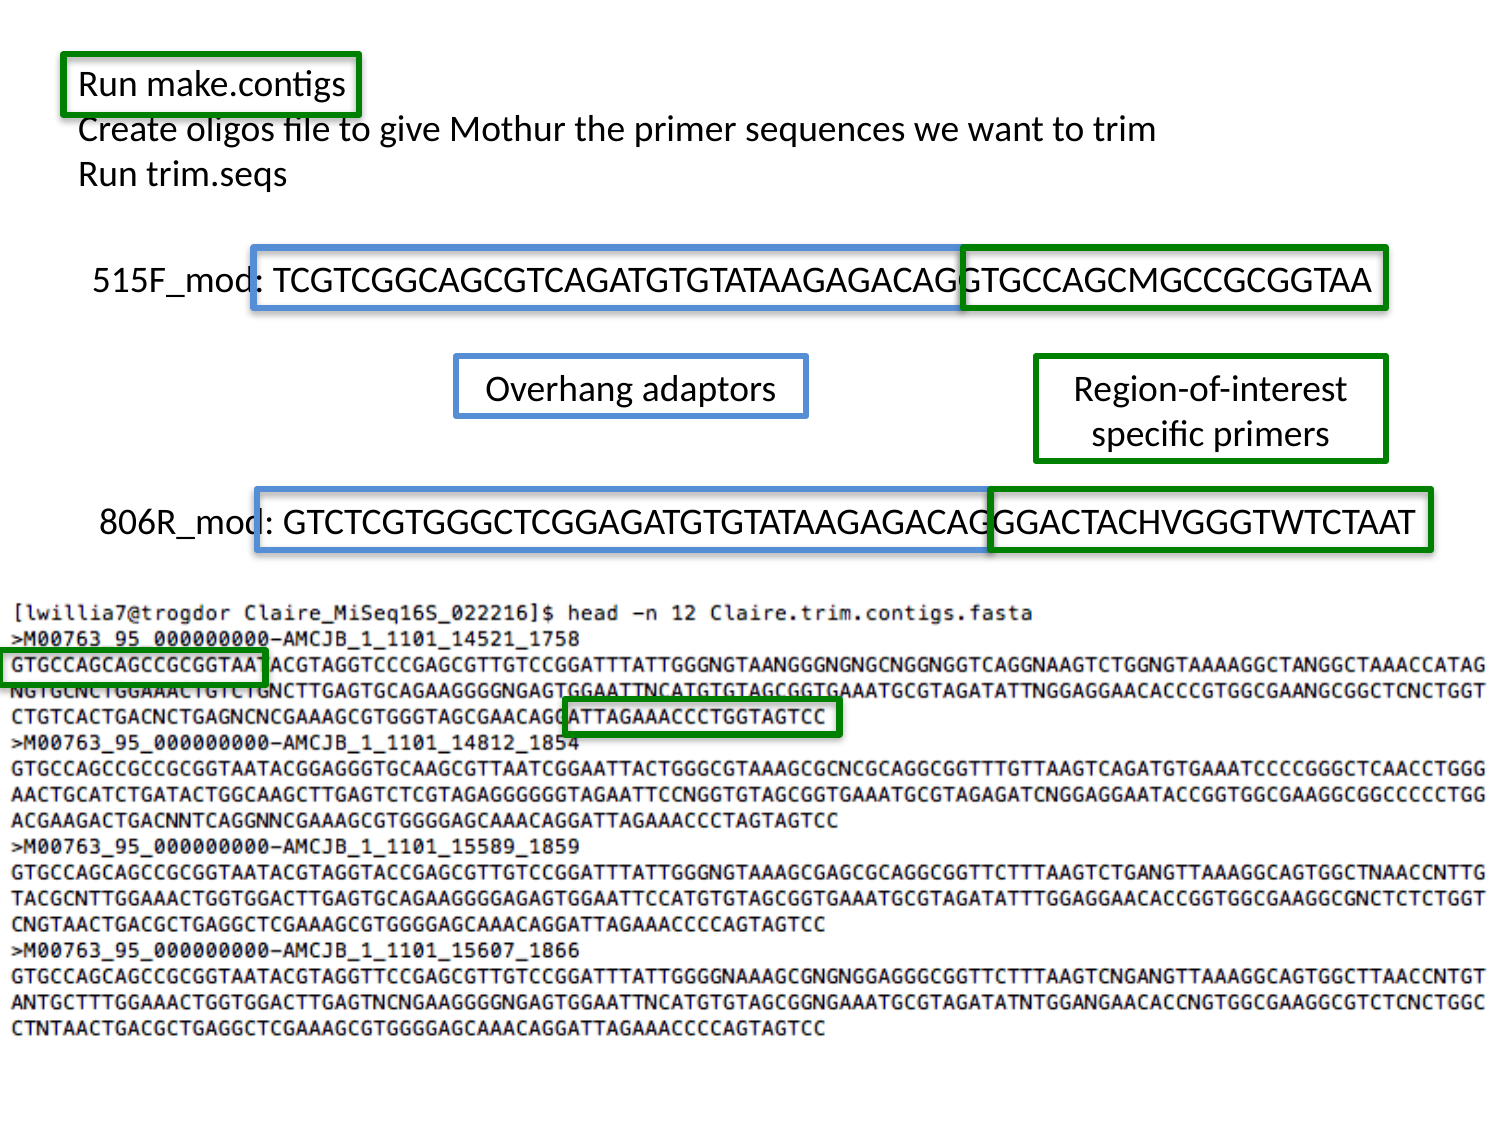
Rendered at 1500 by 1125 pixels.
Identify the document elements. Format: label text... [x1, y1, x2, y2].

text_box [253, 247, 960, 309]
text_box [63, 54, 360, 116]
text_box Run make.contigs Create oligos file to give Mothur the primer sequences we want to trim Run trim.seqs [63, 51, 1392, 201]
picture [5, 600, 1495, 1045]
text_box [962, 247, 1387, 309]
text_box [256, 489, 988, 551]
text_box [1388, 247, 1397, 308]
text_box 515F_mod: TCGTCGGCAGCGTCAGATGTGTATAAGAGACAGGTGCCAGCMGCCGCGGTAA [77, 247, 251, 308]
text_box 806R_mod: GTCTCGTGGGCTCGGAGATGTGTATAAGAGACAGGGACTACHVGGGTWTCTAAT [84, 489, 254, 549]
text_box [990, 489, 1432, 551]
text_box Region-of-interest specific primers [1035, 356, 1386, 461]
text_box Overhang adaptors [455, 356, 807, 416]
